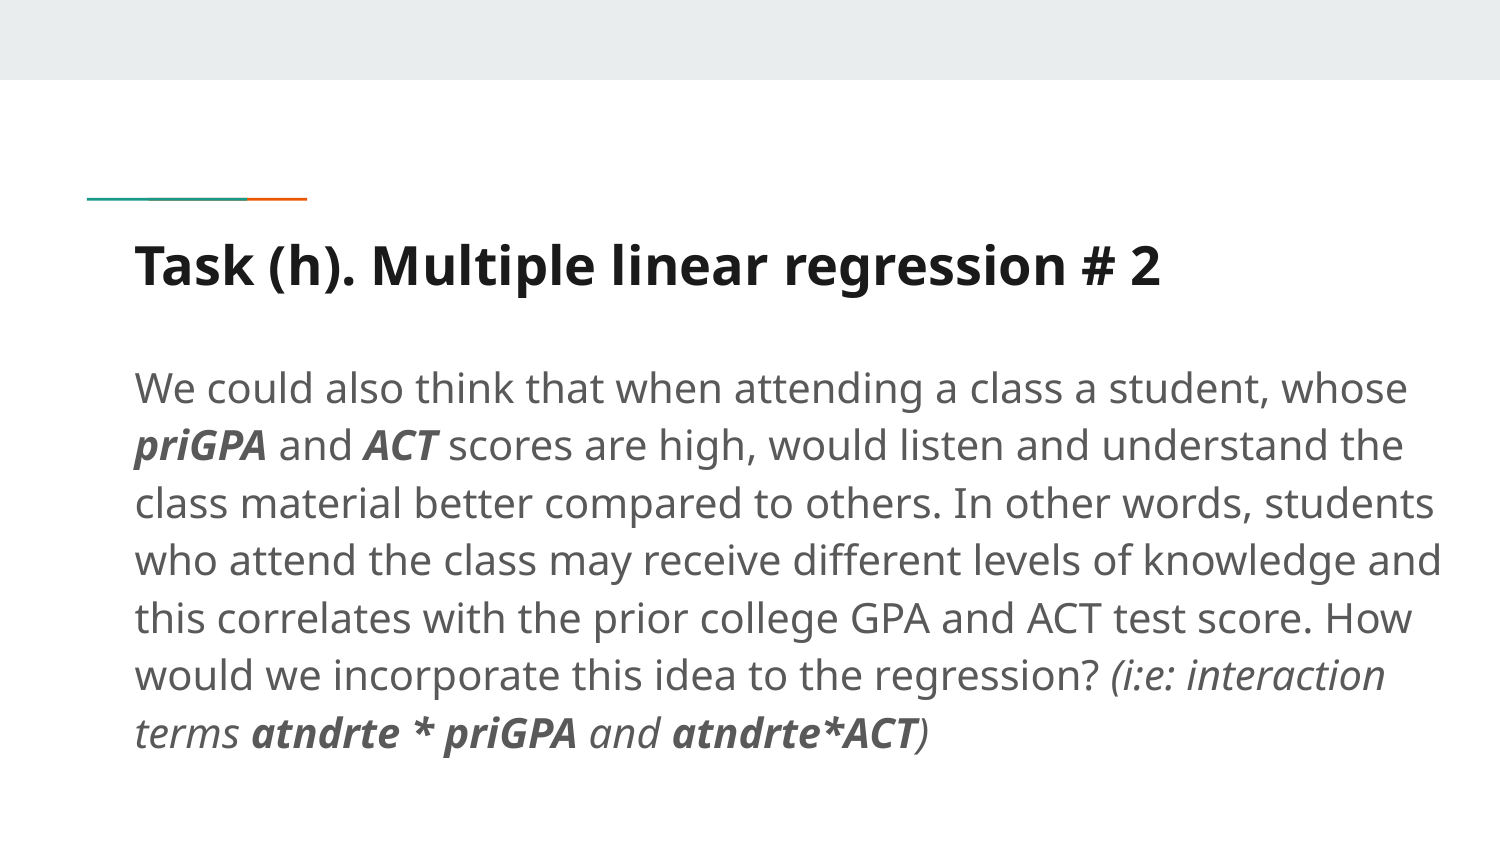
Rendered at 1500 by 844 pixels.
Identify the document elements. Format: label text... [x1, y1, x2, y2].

title Task (h). Multiple linear regression # 2 [119, 216, 1381, 305]
list We could also think that when attending a class a student, whose priGPA and ACT scores are high, would listen and understand the class material better compared to others. In other words, students who attend the class may receive different levels of knowledge and this correlates with the prior college GPA and ACT test score. How would we incorporate this idea to the regression? (i:e: interaction terms atndrte * priGPA and atndrte*ACT) [119, 339, 1464, 710]
